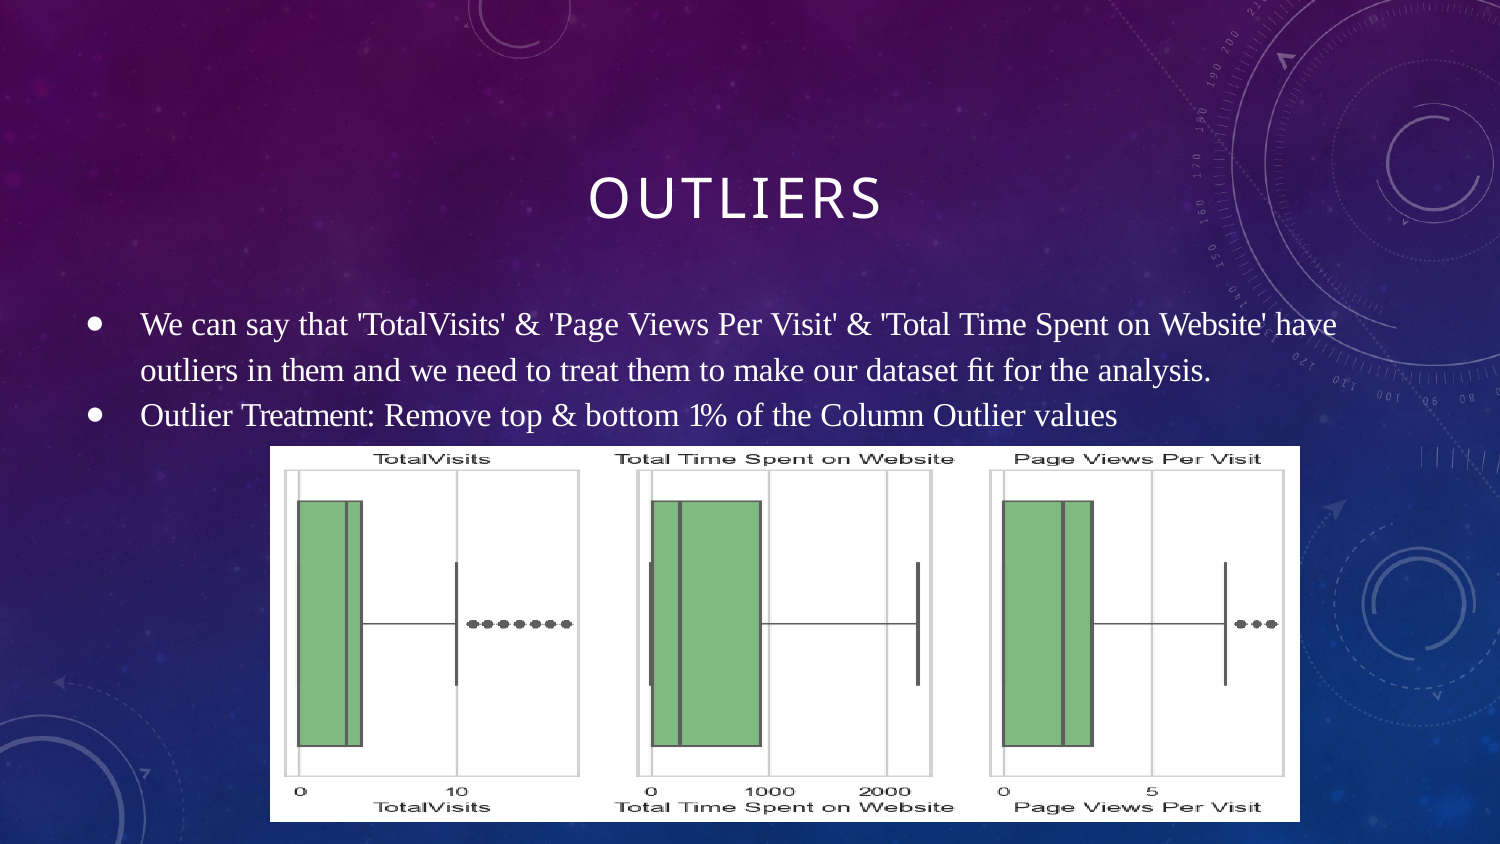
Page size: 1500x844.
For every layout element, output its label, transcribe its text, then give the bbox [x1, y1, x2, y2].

picture [0, 0, 1500, 844]
text_box We can say that 'TotalVisits' & 'Page Views Per Visit' & 'Total Time Spent on Website' have outliers in them and we need to treat them to make our dataset ﬁt for the analysis. Outlier Treatment: Remove top & bottom 1% of the Column Outlier values [83, 294, 1430, 433]
title Outliers [84, 62, 1331, 267]
